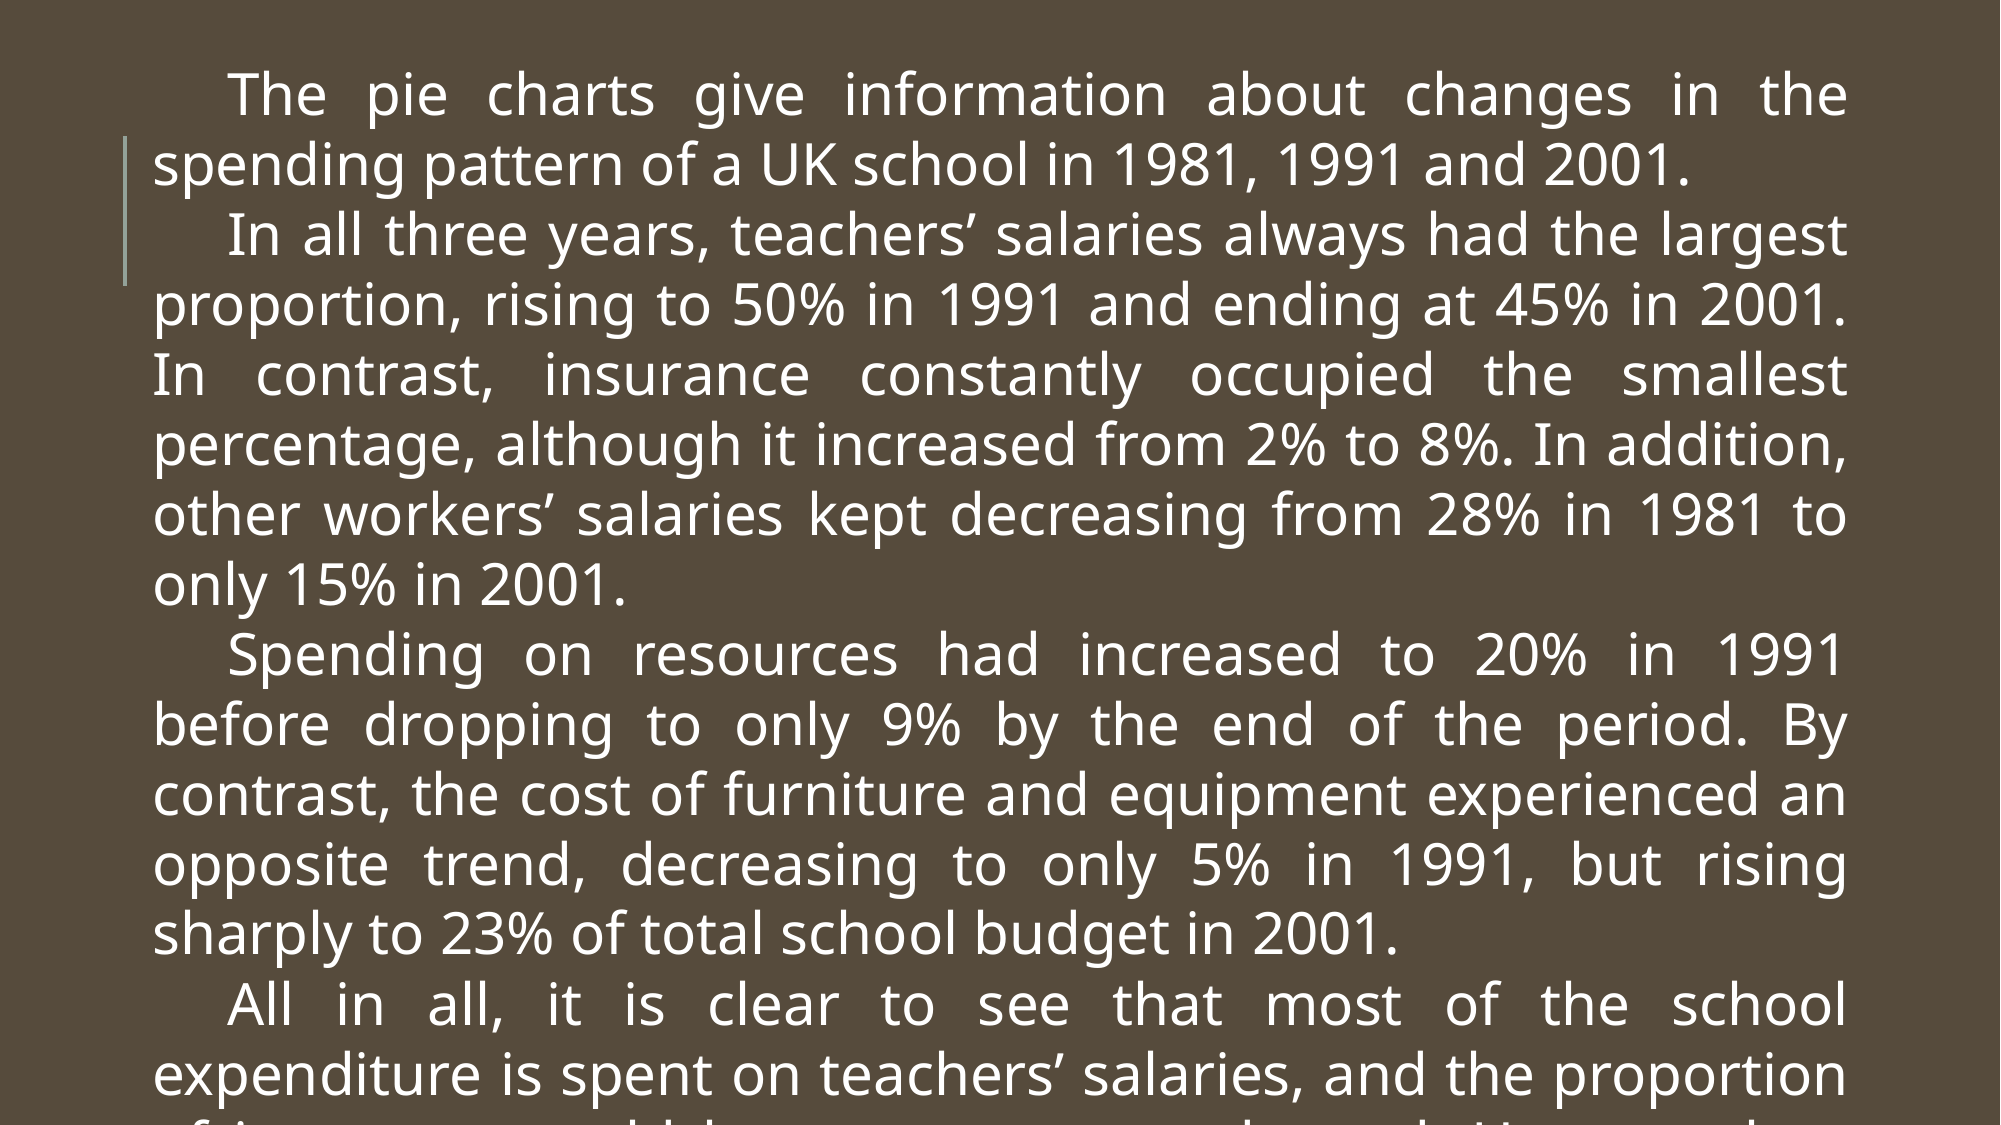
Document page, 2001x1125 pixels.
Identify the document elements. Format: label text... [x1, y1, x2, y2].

text_box The pie charts give information about changes in the spending pattern of a UK school in 1981, 1991 and 2001. In all three years, teachers’ salaries always had the largest proportion, rising to 50% in 1991 and ending at 45% in 2001. In contrast, insurance constantly occupied the smallest percentage, although it increased from 2% to 8%. In addition, other workers’ salaries kept decreasing from 28% in 1981 to only 15% in 2001. Spending on resources had increased to 20% in 1991 before dropping to only 9% by the end of the period. By contrast, the cost of furniture and equipment experienced an opposite trend, decreasing to only 5% in 1991, but rising sharply to 23% of total school budget in 2001. All in all, it is clear to see that most of the school expenditure is spent on teachers’ salaries, and the proportion of insurance could be seen an upward trend. However, less and less cost is spent on other workers’ salaries. [137, 49, 1864, 1125]
